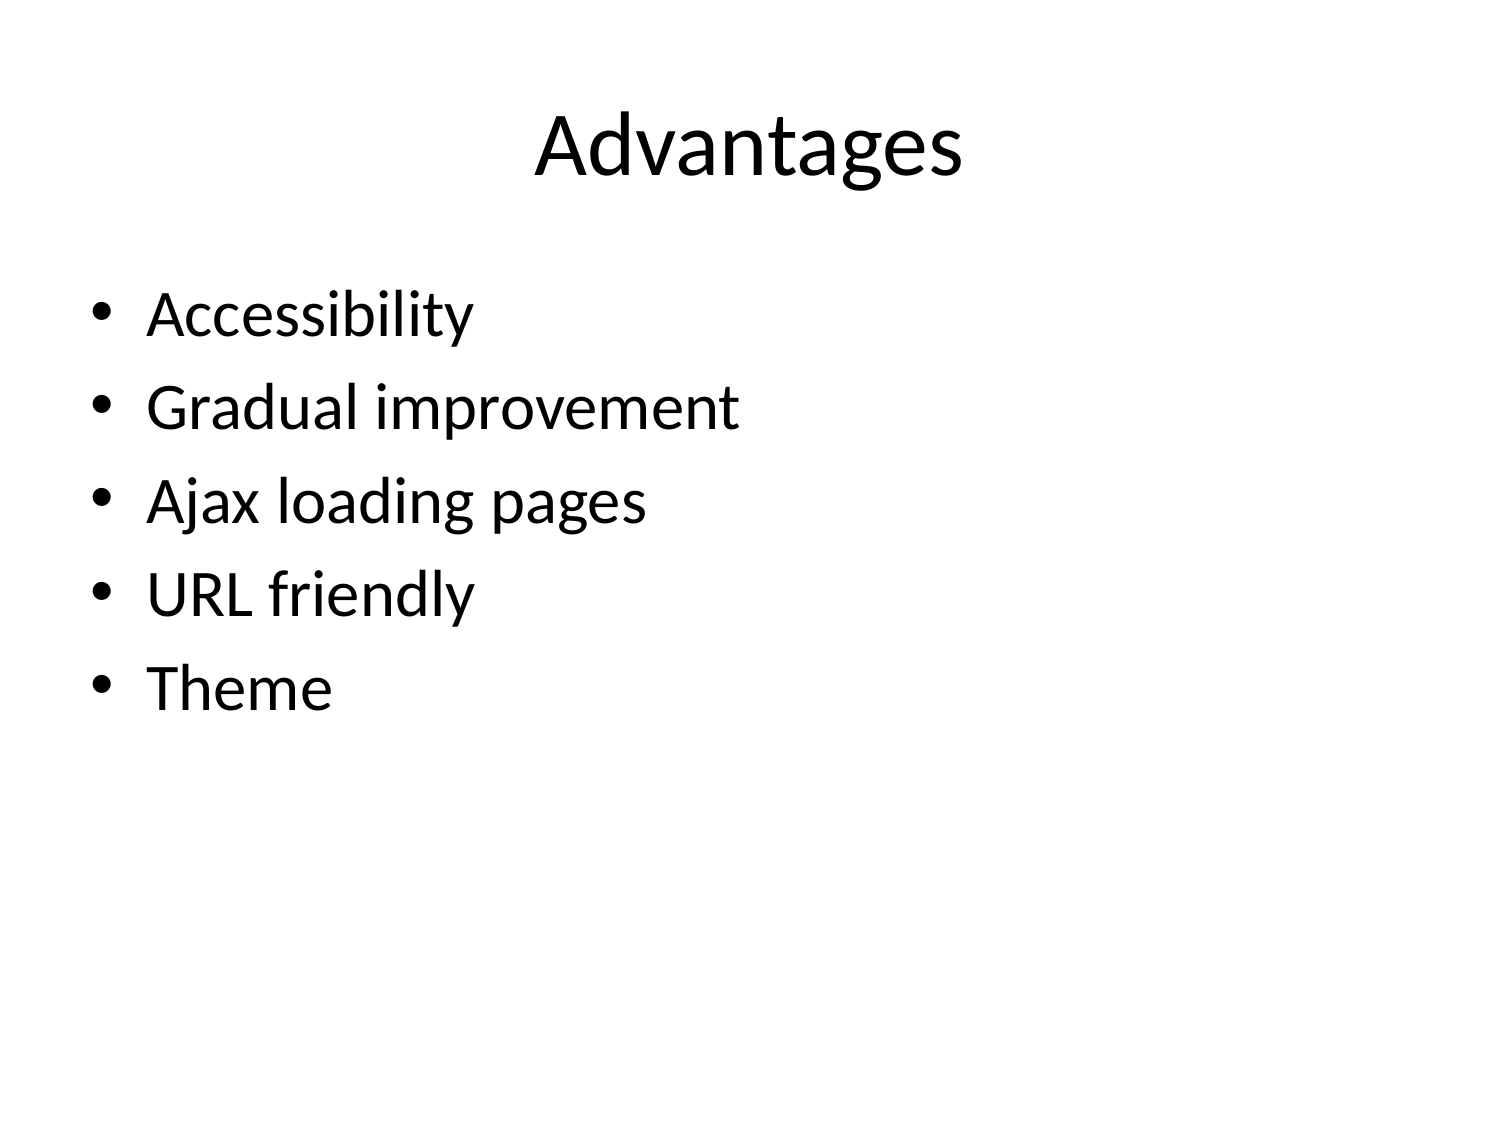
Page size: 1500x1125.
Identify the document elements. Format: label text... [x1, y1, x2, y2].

list Accessibility Gradual improvement Ajax loading pages URL friendly Theme [75, 262, 1425, 1005]
title Advantages [75, 45, 1425, 233]
